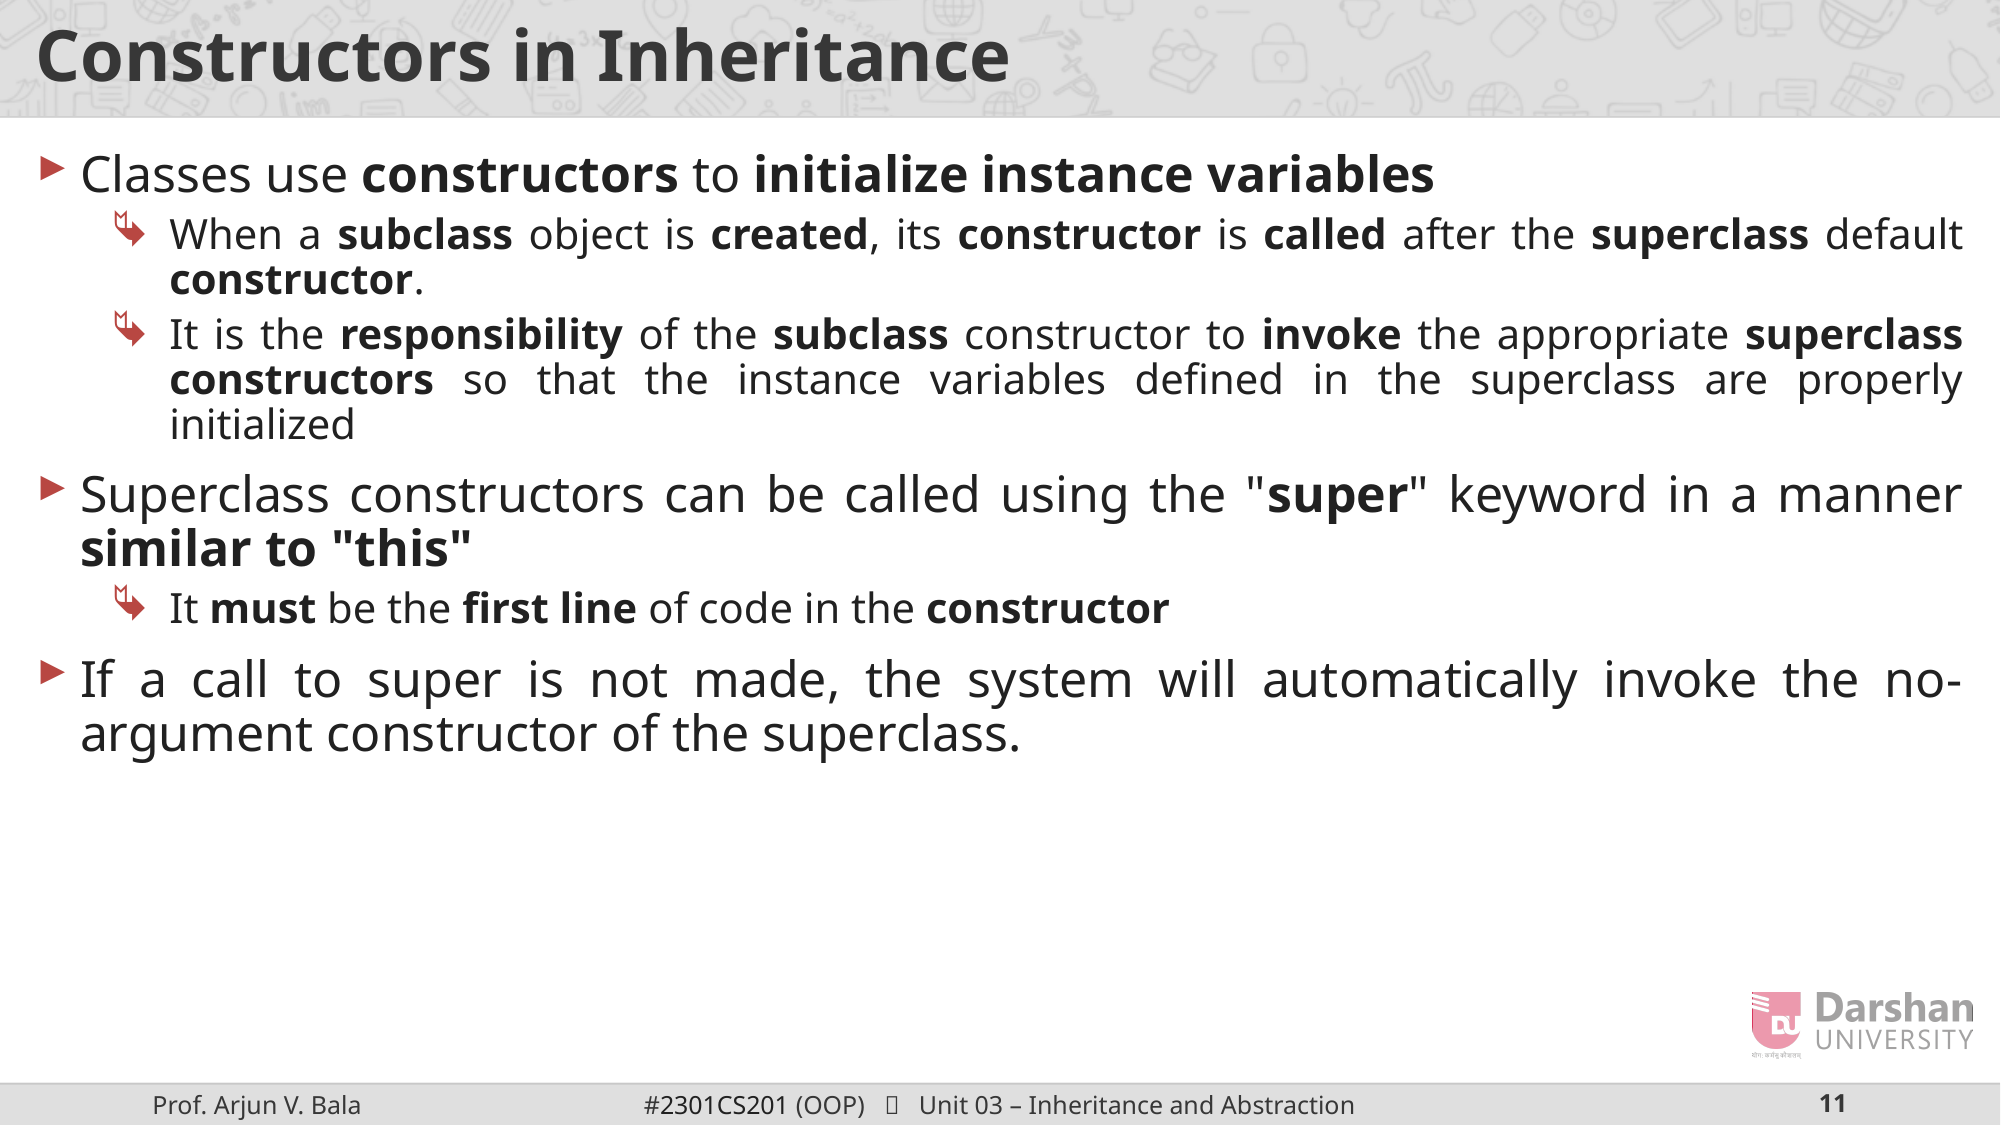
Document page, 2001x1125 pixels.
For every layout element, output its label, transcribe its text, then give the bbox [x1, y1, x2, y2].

list Classes use constructors to initialize instance variables When a subclass object is created, its constructor is called after the superclass default constructor. It is the responsibility of the subclass constructor to invoke the appropriate superclass constructors so that the instance variables defined in the superclass are properly initialized Superclass constructors can be called using the "super" keyword in a manner similar to "this" It must be the first line of code in the constructor If a call to super is not made, the system will automatically invoke the no-argument constructor of the superclass. [21, 141, 1979, 1059]
title Constructors in Inheritance [0, 0, 2000, 117]
